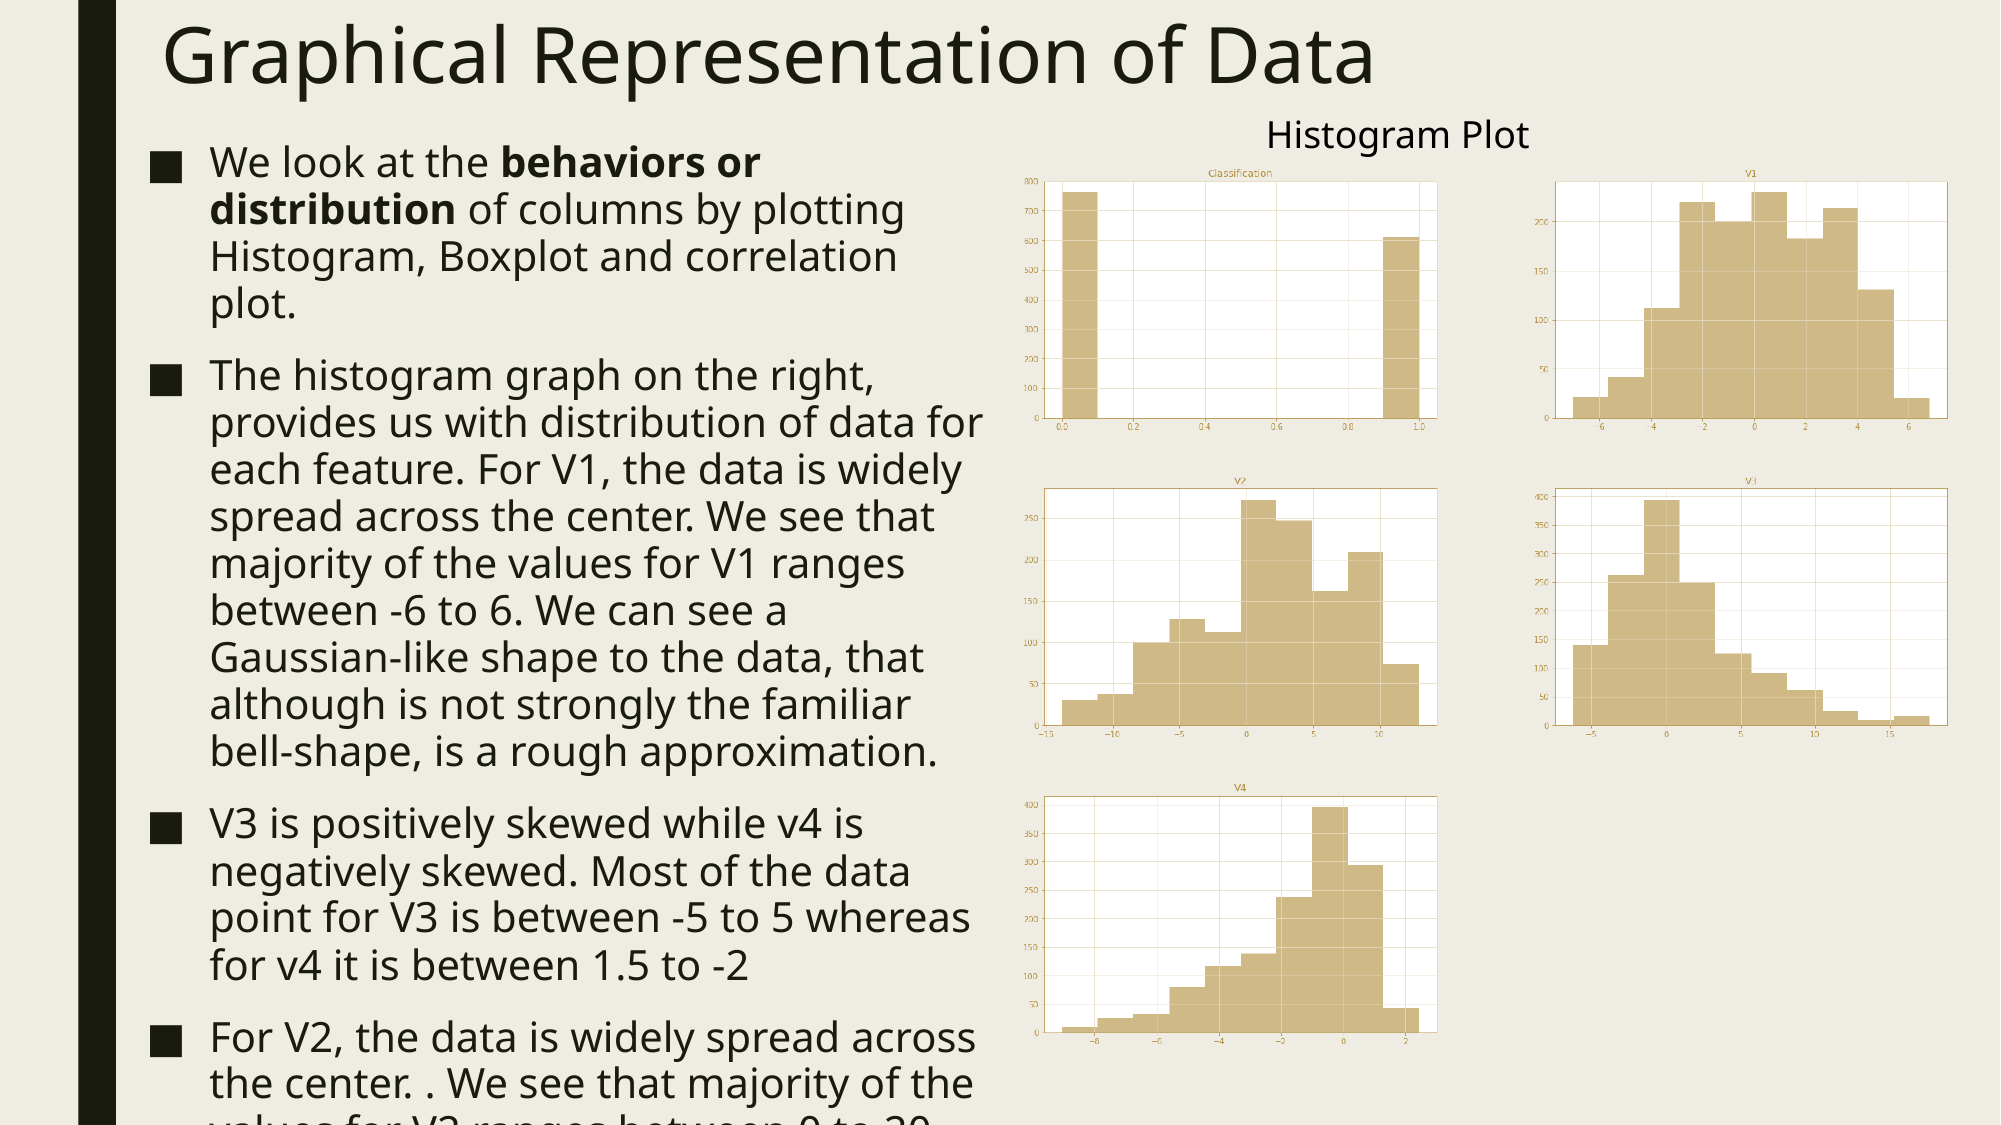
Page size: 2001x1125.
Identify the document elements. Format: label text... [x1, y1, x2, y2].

picture [1017, 163, 1955, 1051]
title Graphical Representation of Data [146, 8, 1616, 108]
text_box Histogram Plot [1251, 103, 1780, 163]
list We look at the behaviors or distribution of columns by plotting Histogram, Boxplot and correlation plot. The histogram graph on the right, provides us with distribution of data for each feature. For V1, the data is widely spread across the center. We see that majority of the values for V1 ranges between -6 to 6. We can see a Gaussian-like shape to the data, that although is not strongly the familiar bell-shape, is a rough approximation. V3 is positively skewed while v4 is negatively skewed. Most of the data point for V3 is between -5 to 5 whereas for v4 it is between 1.5 to -2 For V2, the data is widely spread across the center. . We see that majority of the values for V2 ranges between 0 to 20. [131, 132, 1000, 1089]
